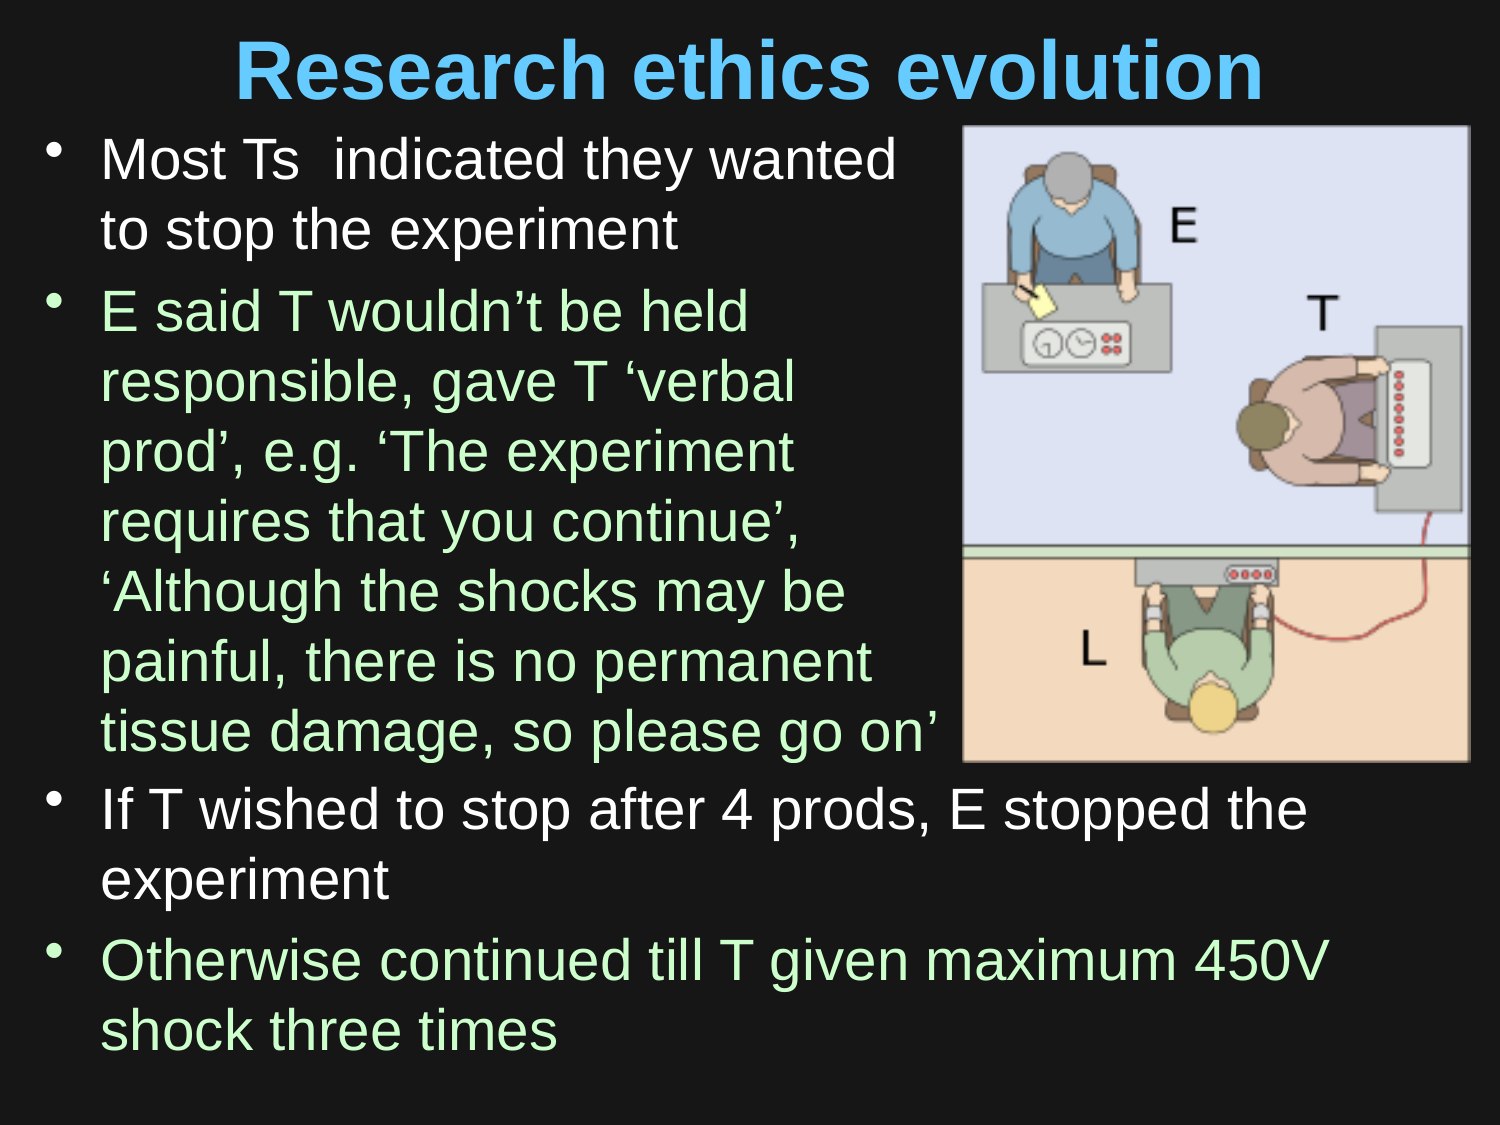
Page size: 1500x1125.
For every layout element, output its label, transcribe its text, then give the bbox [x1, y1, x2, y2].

text_box If T wished to stop after 4 prods, E stopped the experiment Otherwise continued till T given maximum 450V shock three times [29, 763, 1489, 1059]
picture [962, 125, 1471, 764]
list Most Ts indicated they wanted to stop the experiment E said T wouldn’t be held responsible, gave T ‘verbal prod’, e.g. ‘The experiment requires that you continue’, ‘Although the shocks may be painful, there is no permanent tissue damage, so please go on’ [29, 126, 959, 763]
title Research ethics evolution [17, 7, 1483, 126]
